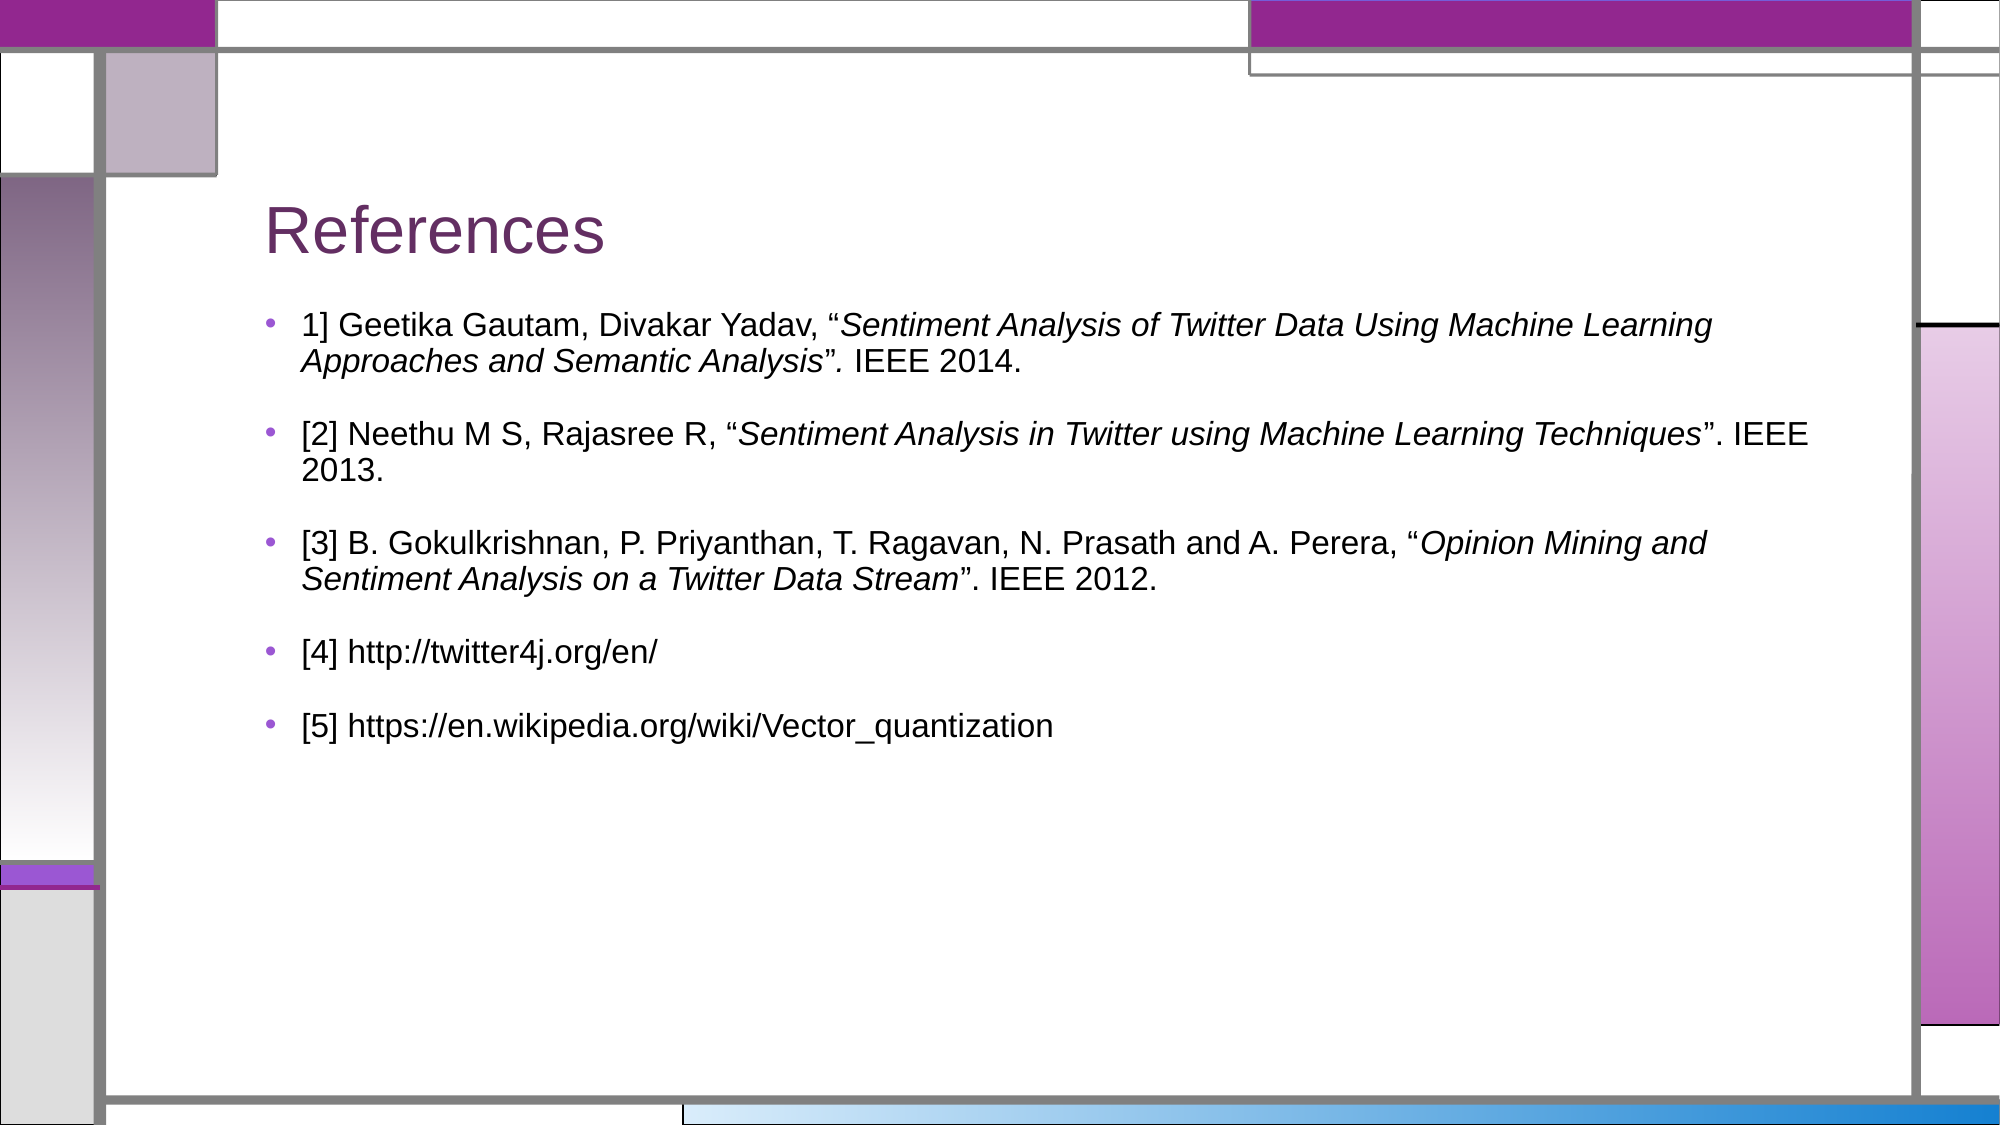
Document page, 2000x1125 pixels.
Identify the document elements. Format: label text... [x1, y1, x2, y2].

title References [249, 87, 1825, 275]
list 1] Geetika Gautam, Divakar Yadav, “Sentiment Analysis of Twitter Data Using Machine Learning Approaches and Semantic Analysis”. IEEE 2014. [2] Neethu M S, Rajasree R, “Sentiment Analysis in Twitter using Machine Learning Techniques”. IEEE 2013. [3] B. Gokulkrishnan, P. Priyanthan, T. Ragavan, N. Prasath and A. Perera, “Opinion Mining and Sentiment Analysis on a Twitter Data Stream”. IEEE 2012. [4] http://twitter4j.org/en/ [5] https://en.wikipedia.org/wiki/Vector_quantization [249, 299, 1825, 1047]
